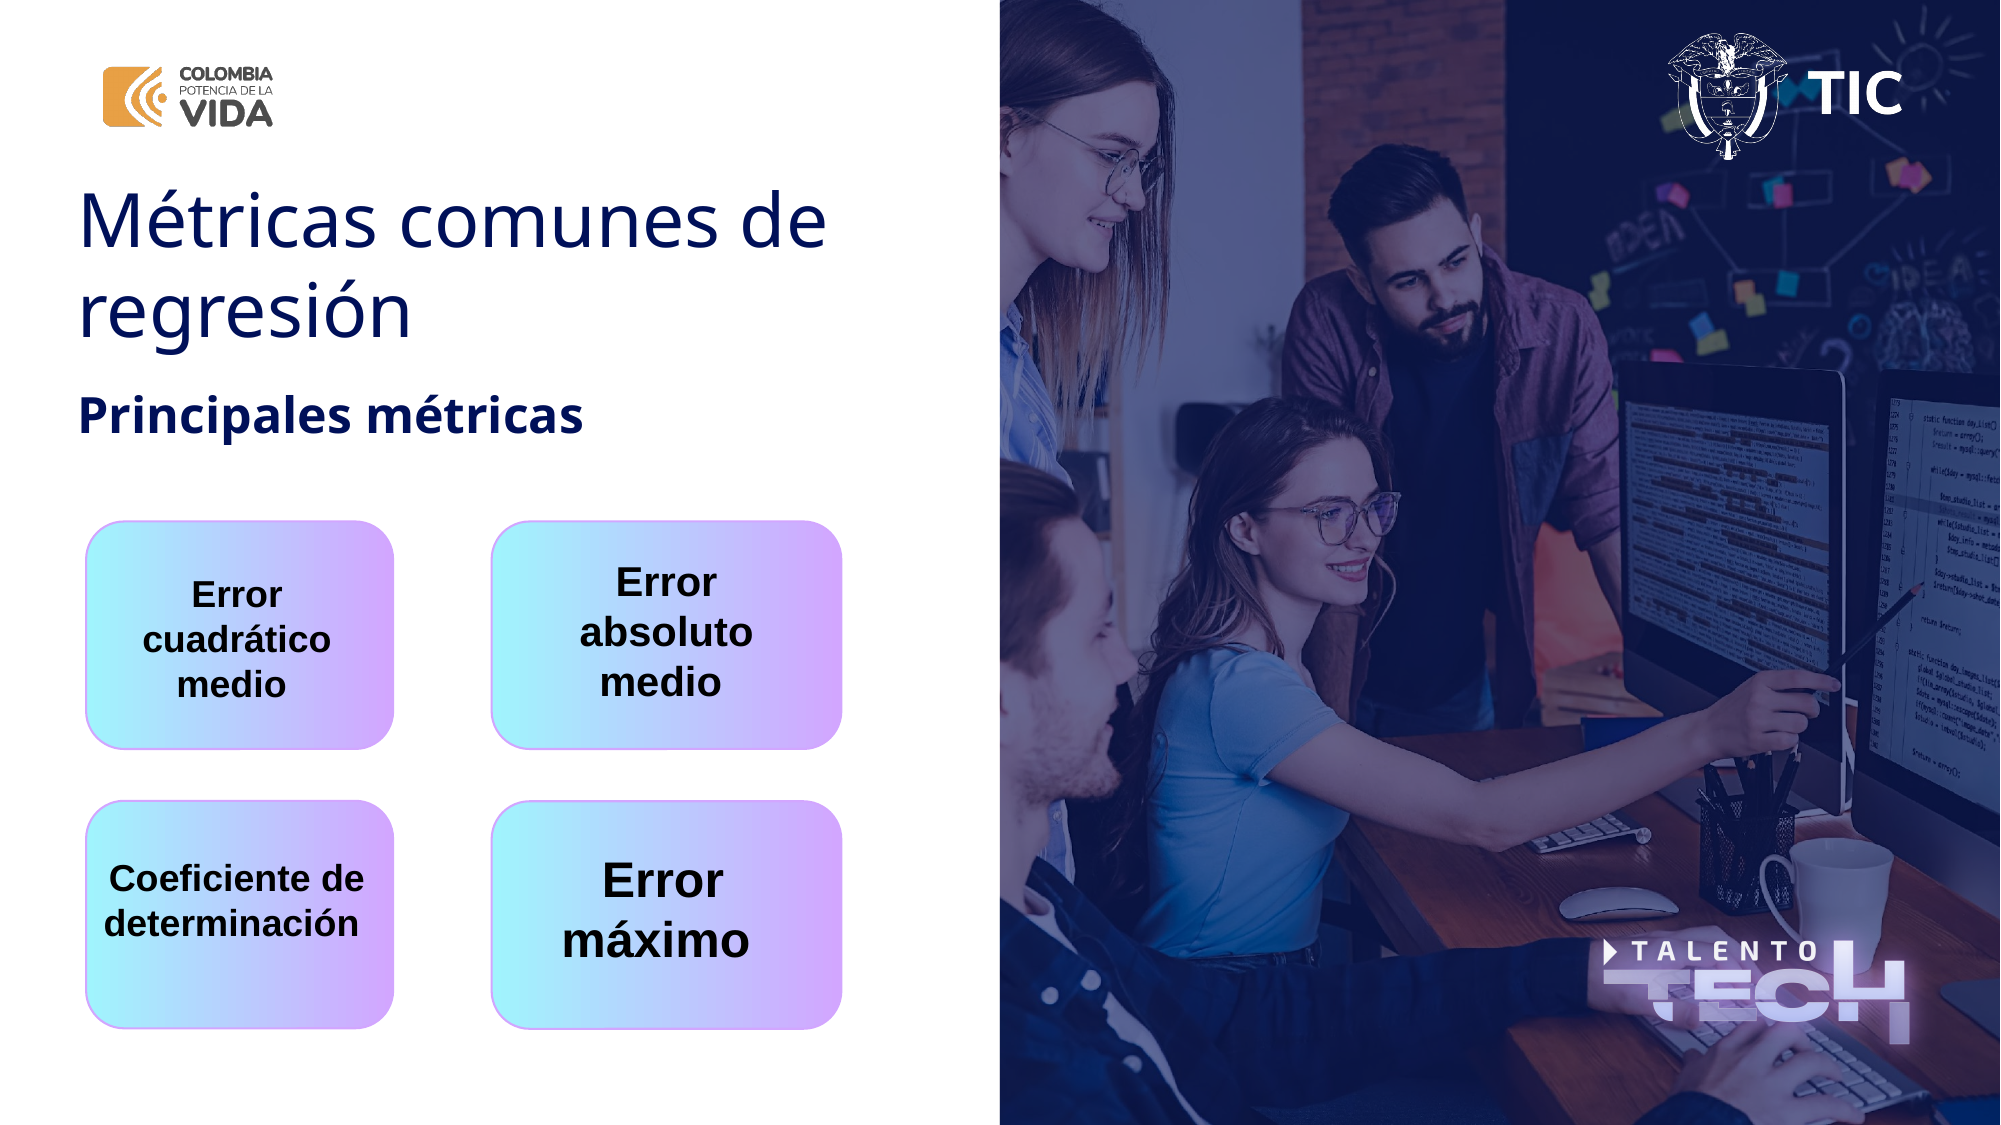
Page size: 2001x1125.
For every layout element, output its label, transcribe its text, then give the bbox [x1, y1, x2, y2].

text_box Métricas comunes de regresión [62, 164, 955, 360]
text_box [491, 801, 842, 1029]
text_box Error absoluto medio [513, 547, 820, 713]
text_box [86, 521, 394, 749]
text_box Error máximo [512, 840, 814, 976]
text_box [97, 33, 1903, 160]
text_box [491, 521, 842, 749]
text_box Coeficiente de determinación [83, 846, 391, 952]
text_box Principales métricas [62, 376, 892, 452]
text_box [86, 800, 394, 1029]
text_box Error cuadrático medio [112, 562, 362, 713]
picture [999, 0, 2000, 1125]
